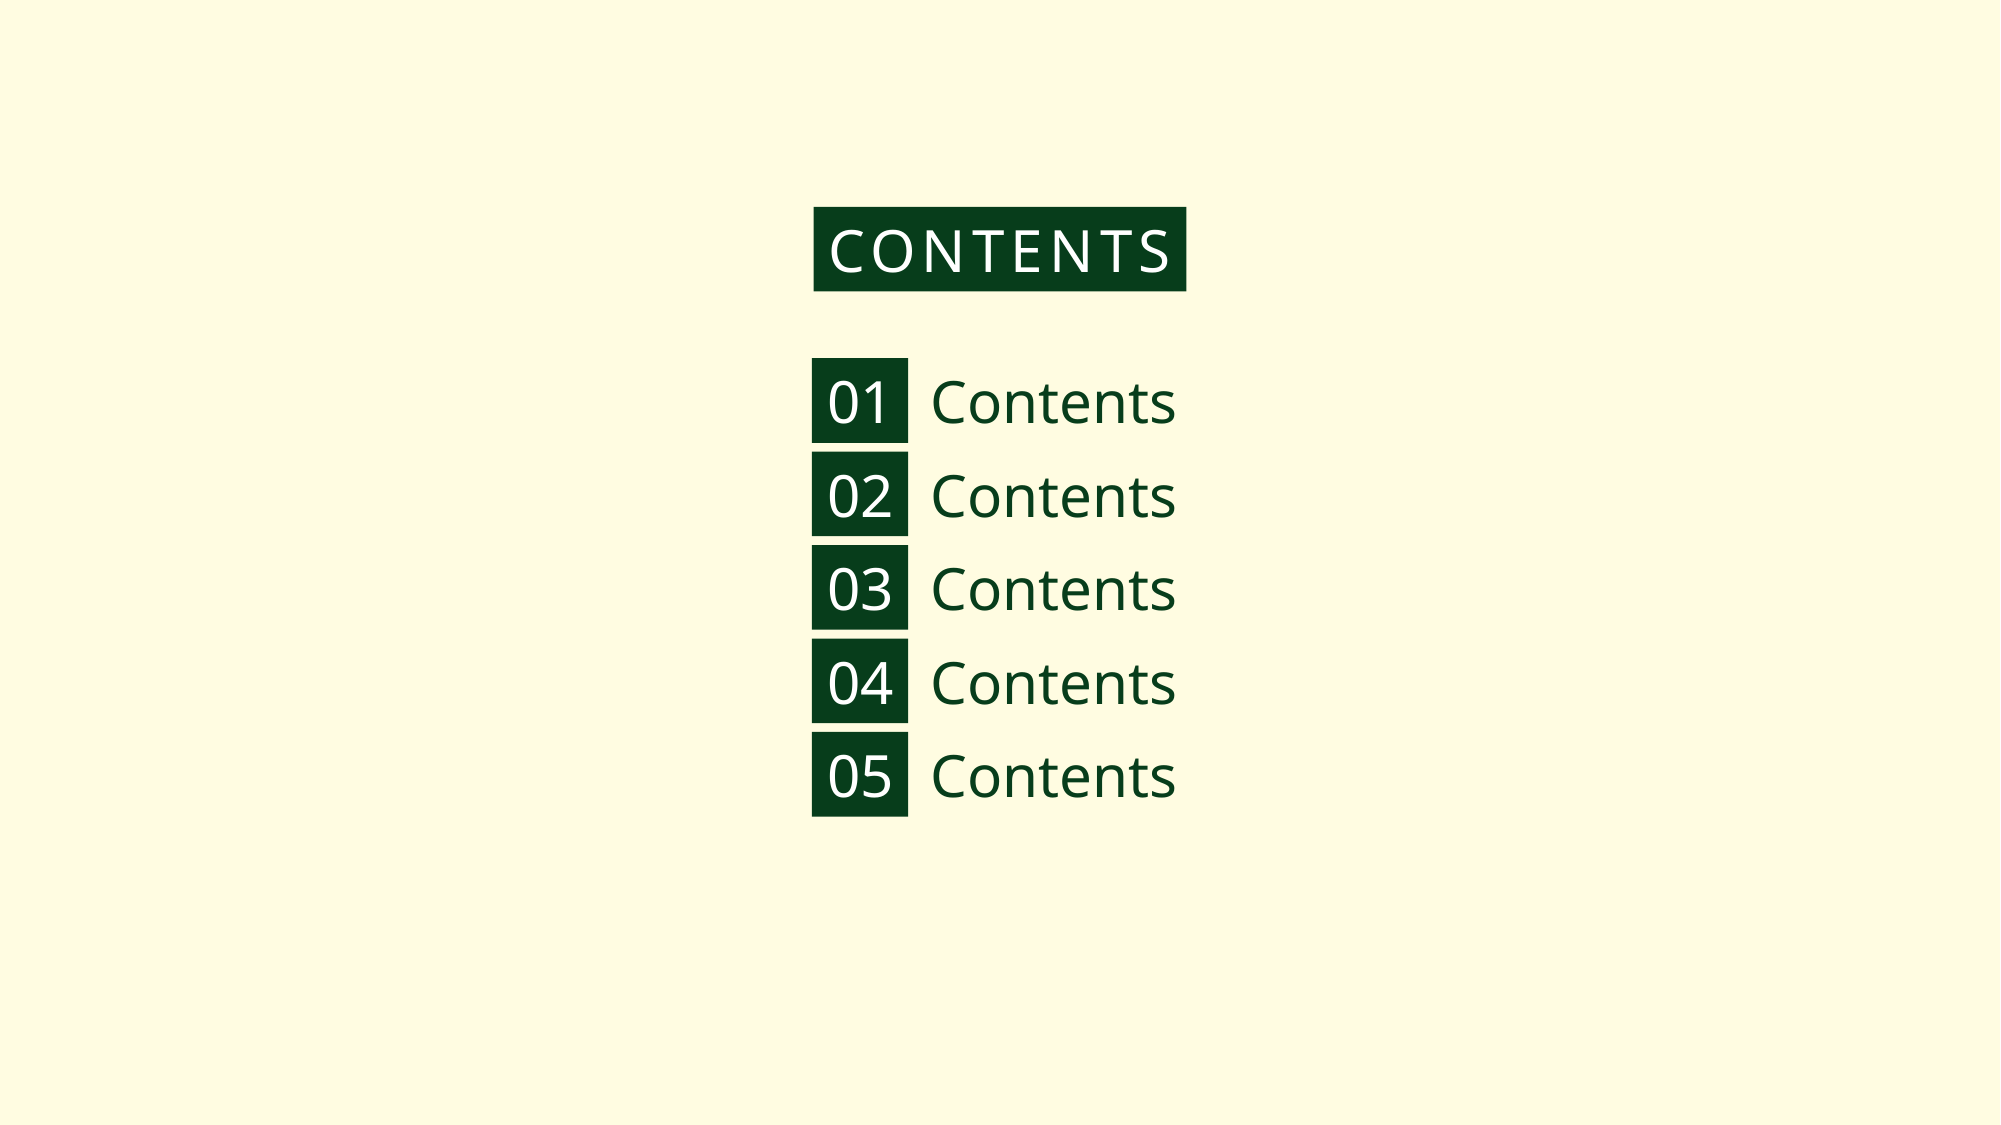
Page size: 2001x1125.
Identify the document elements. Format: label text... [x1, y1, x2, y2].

text_box 04 [811, 638, 909, 724]
text_box CONTENTS [813, 206, 1187, 292]
text_box 05 [811, 731, 909, 817]
text_box Contents [915, 545, 1192, 630]
text_box Contents [915, 451, 1192, 537]
text_box Contents [915, 638, 1192, 724]
text_box Contents [915, 358, 1192, 443]
text_box 01 [811, 358, 909, 443]
text_box 03 [811, 545, 909, 630]
text_box 02 [811, 451, 909, 537]
text_box Contents [915, 731, 1192, 817]
